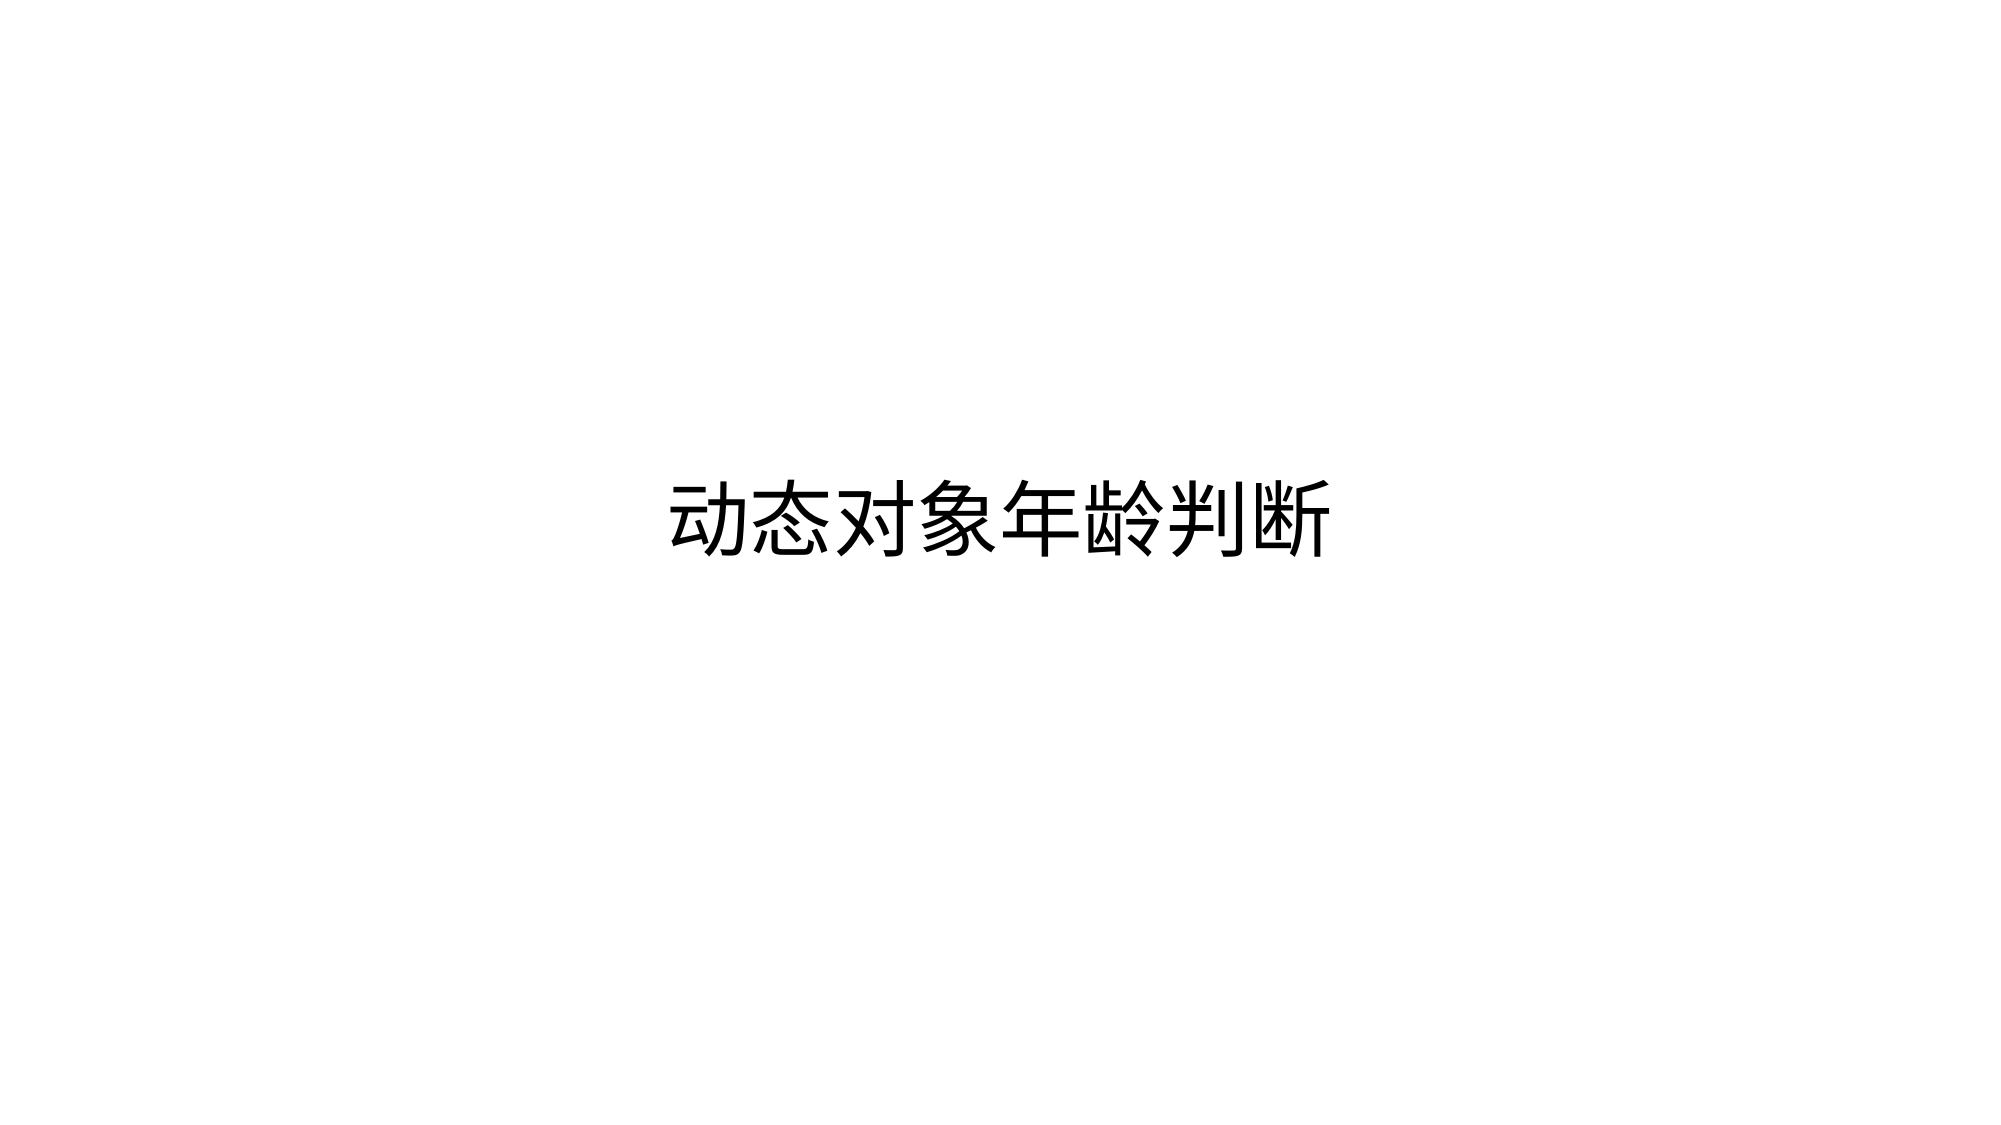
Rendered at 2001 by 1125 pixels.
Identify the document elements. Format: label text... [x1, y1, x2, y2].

title 动态对象年龄判断 [249, 448, 1750, 576]
